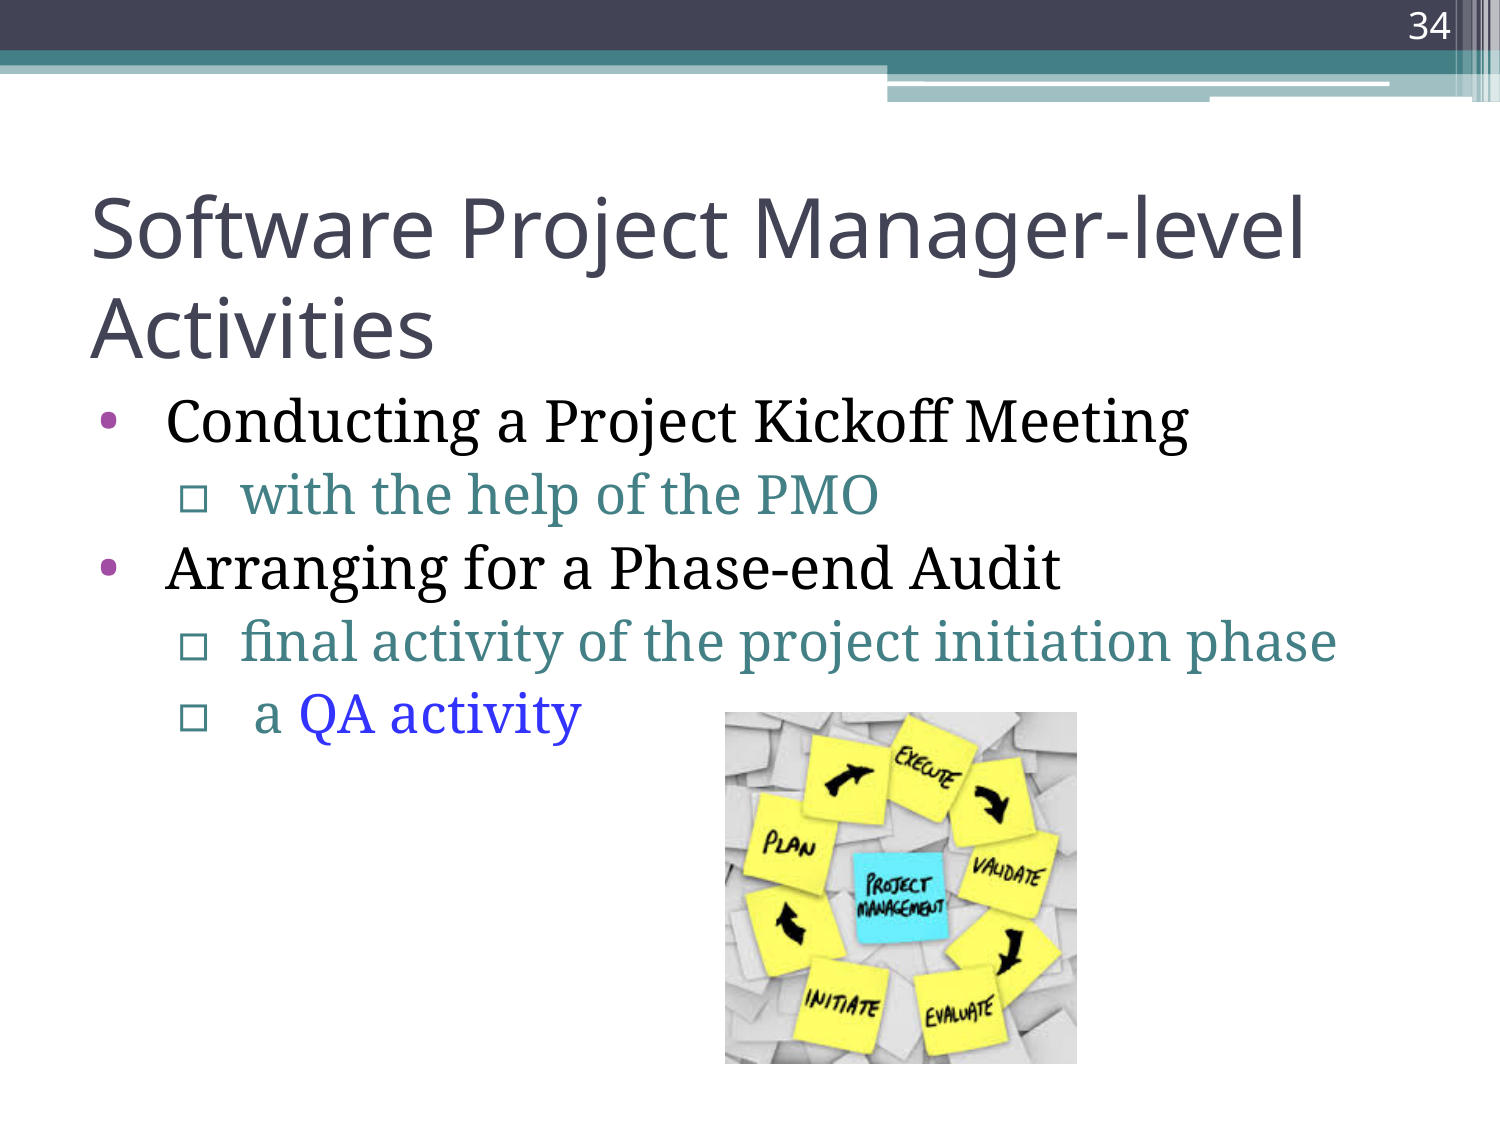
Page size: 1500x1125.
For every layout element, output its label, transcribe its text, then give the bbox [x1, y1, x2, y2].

list Conducting a Project Kickoff Meeting with the help of the PMO Arranging for a Phase-end Audit final activity of the project initiation phase a QA activity [75, 368, 1425, 1079]
slide_number 34 [1341, 0, 1466, 61]
picture [724, 712, 1077, 1065]
title Software Project Manager-level Activities [75, 187, 1425, 363]
